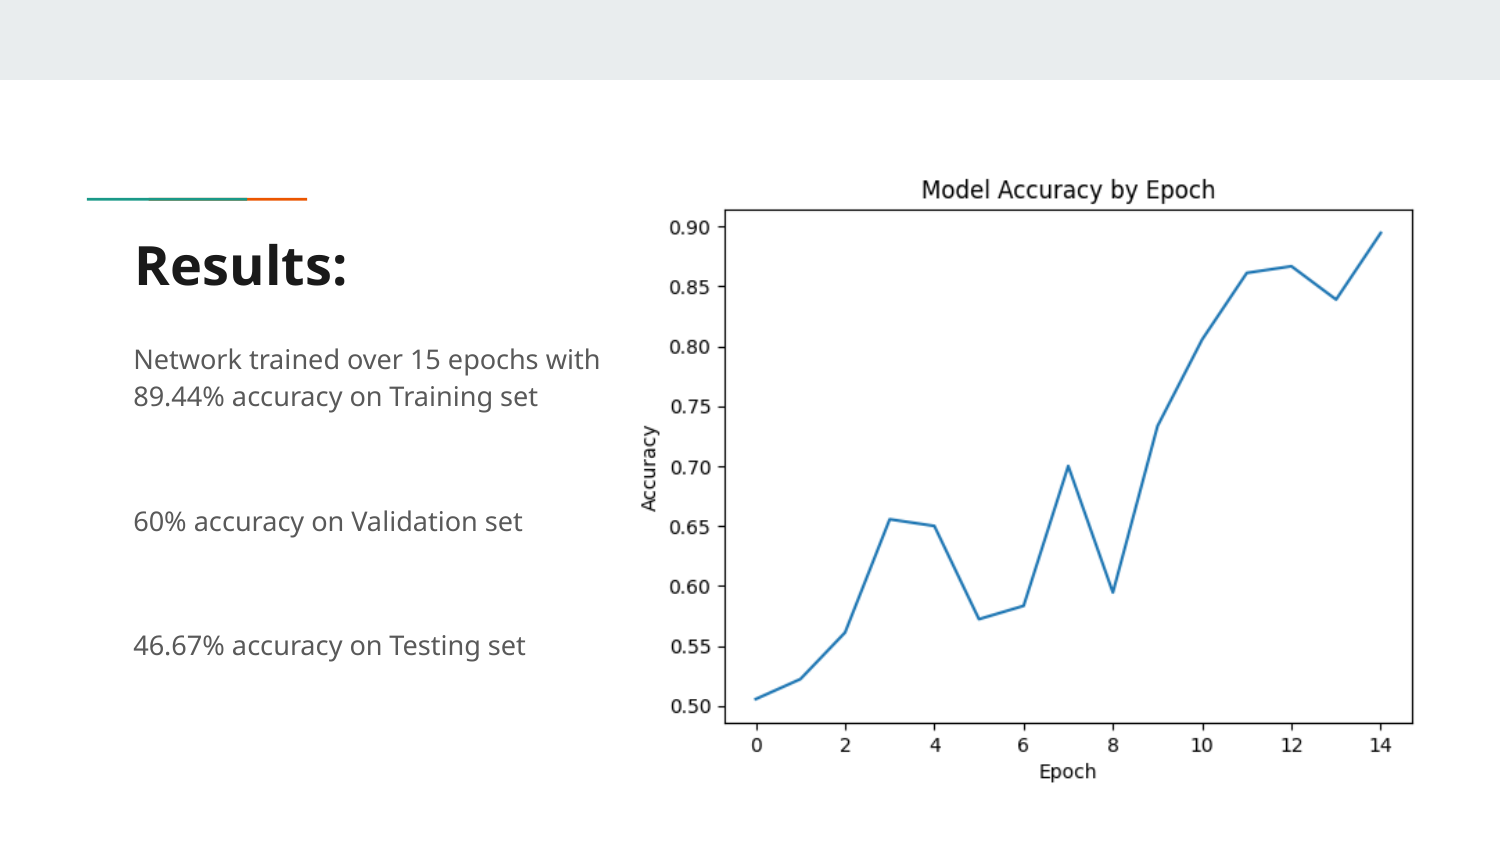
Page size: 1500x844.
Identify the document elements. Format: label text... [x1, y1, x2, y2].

list Network trained over 15 epochs with 89.44% accuracy on Training set 60% accuracy on Validation set 46.67% accuracy on Testing set [118, 322, 631, 719]
picture [636, 175, 1426, 784]
title Results: [119, 216, 631, 322]
